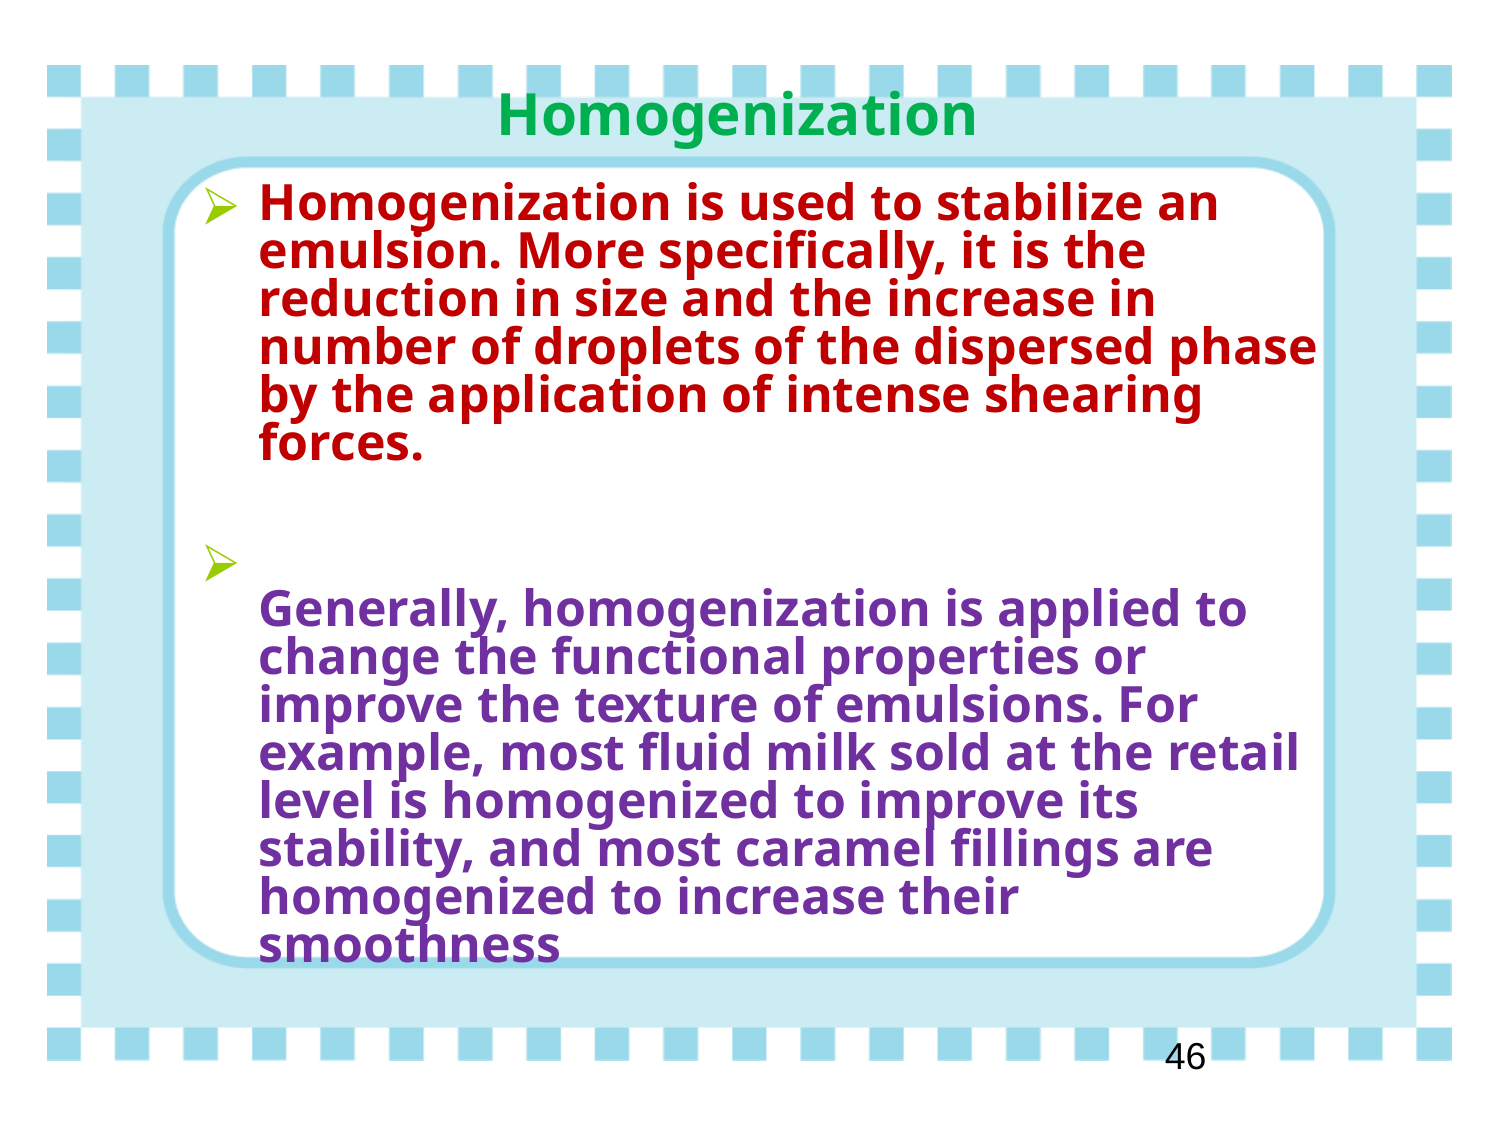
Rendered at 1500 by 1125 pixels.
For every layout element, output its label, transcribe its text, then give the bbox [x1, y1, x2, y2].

text_box ‹#› [1149, 1024, 1500, 1103]
picture [47, 65, 1452, 1061]
title Homogenization [237, 75, 1238, 150]
subtitle Homogenization is used to stabilize an emulsion. More specifically, it is the reduction in size and the increase in number of droplets of the dispersed phase by the application of intense shearing forces. Generally, homogenization is applied to change the functional properties or improve the texture of emulsions. For example, most fluid milk sold at the retail level is homogenized to improve its stability, and most caramel fillings are homogenized to increase their smoothness [187, 174, 1338, 1050]
